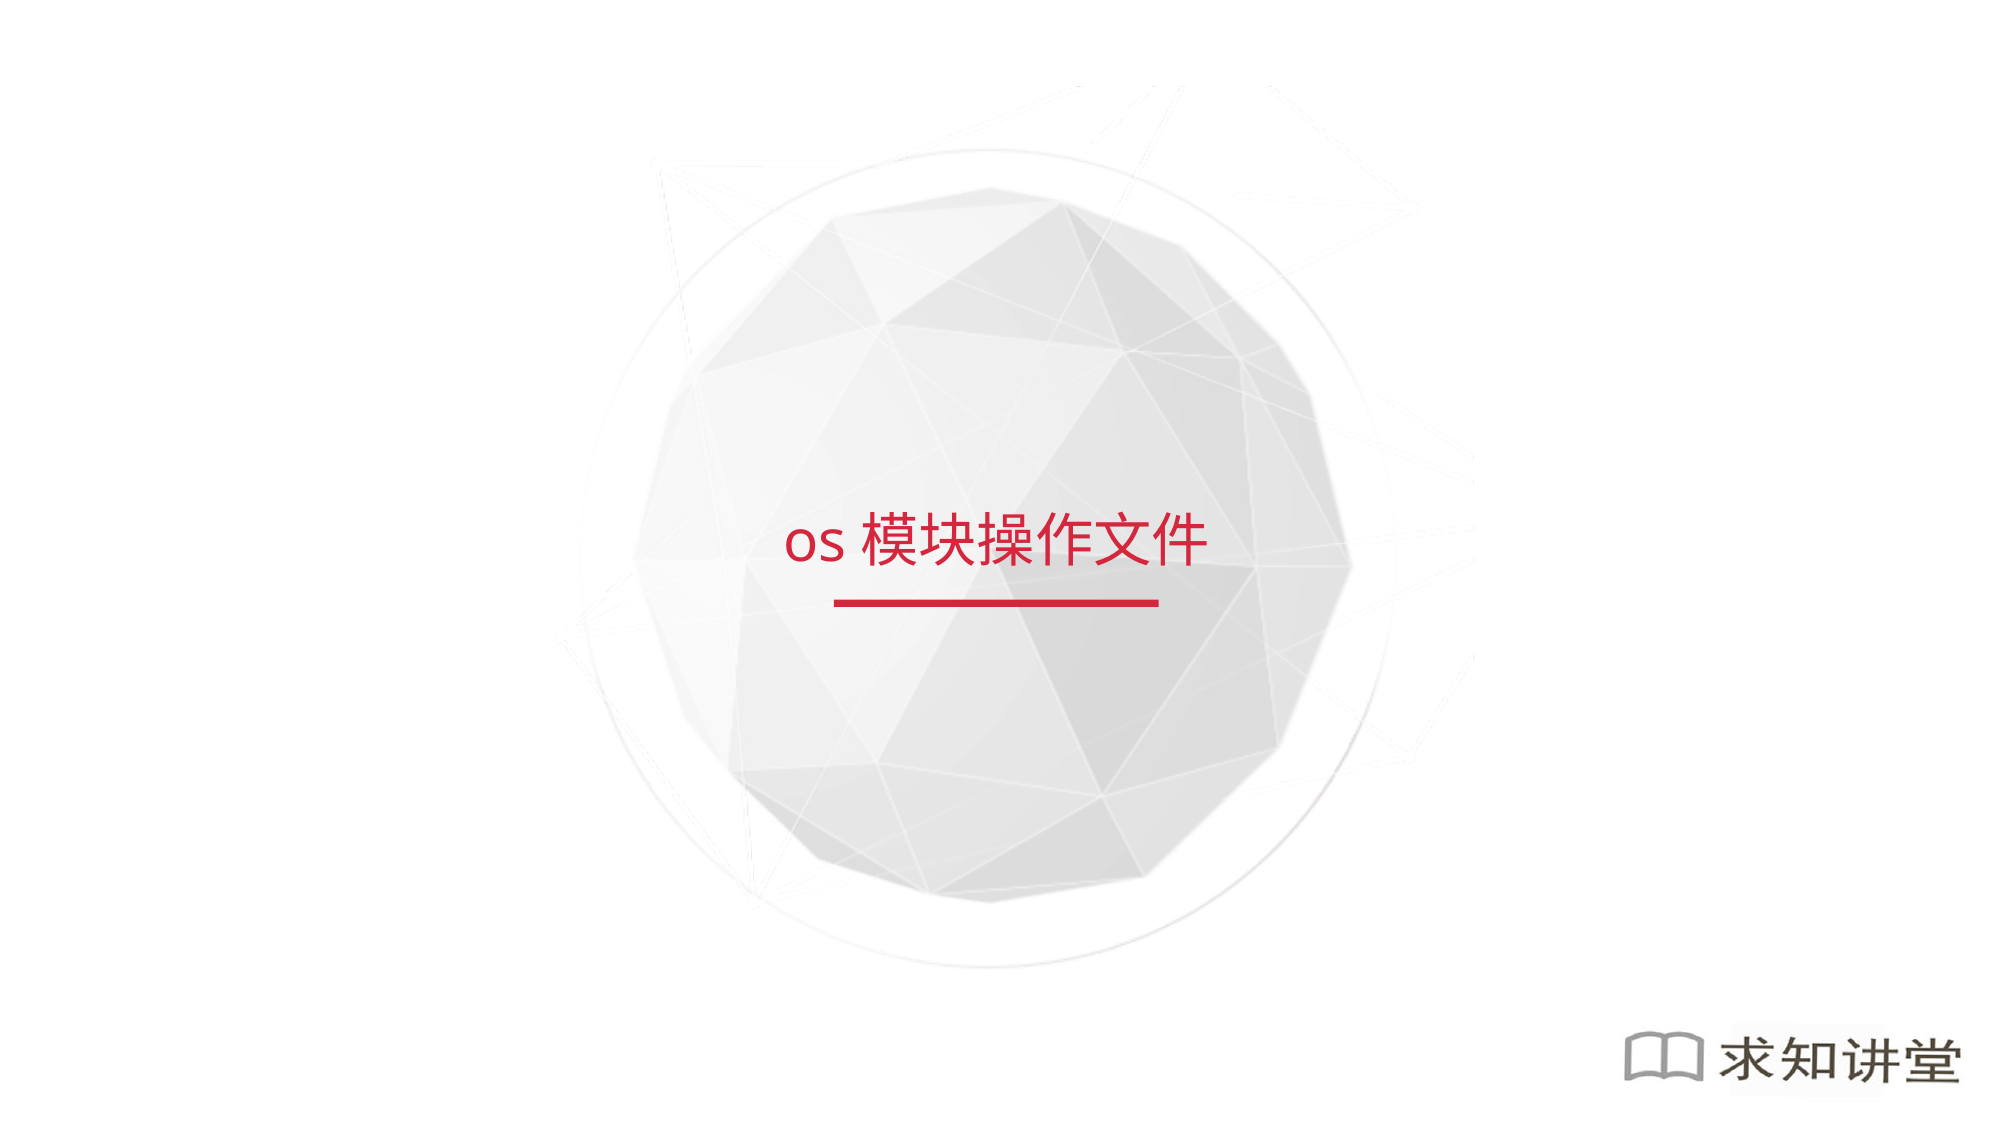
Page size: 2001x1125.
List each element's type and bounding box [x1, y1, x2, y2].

picture [0, 0, 2001, 1125]
text_box [772, 495, 1221, 608]
